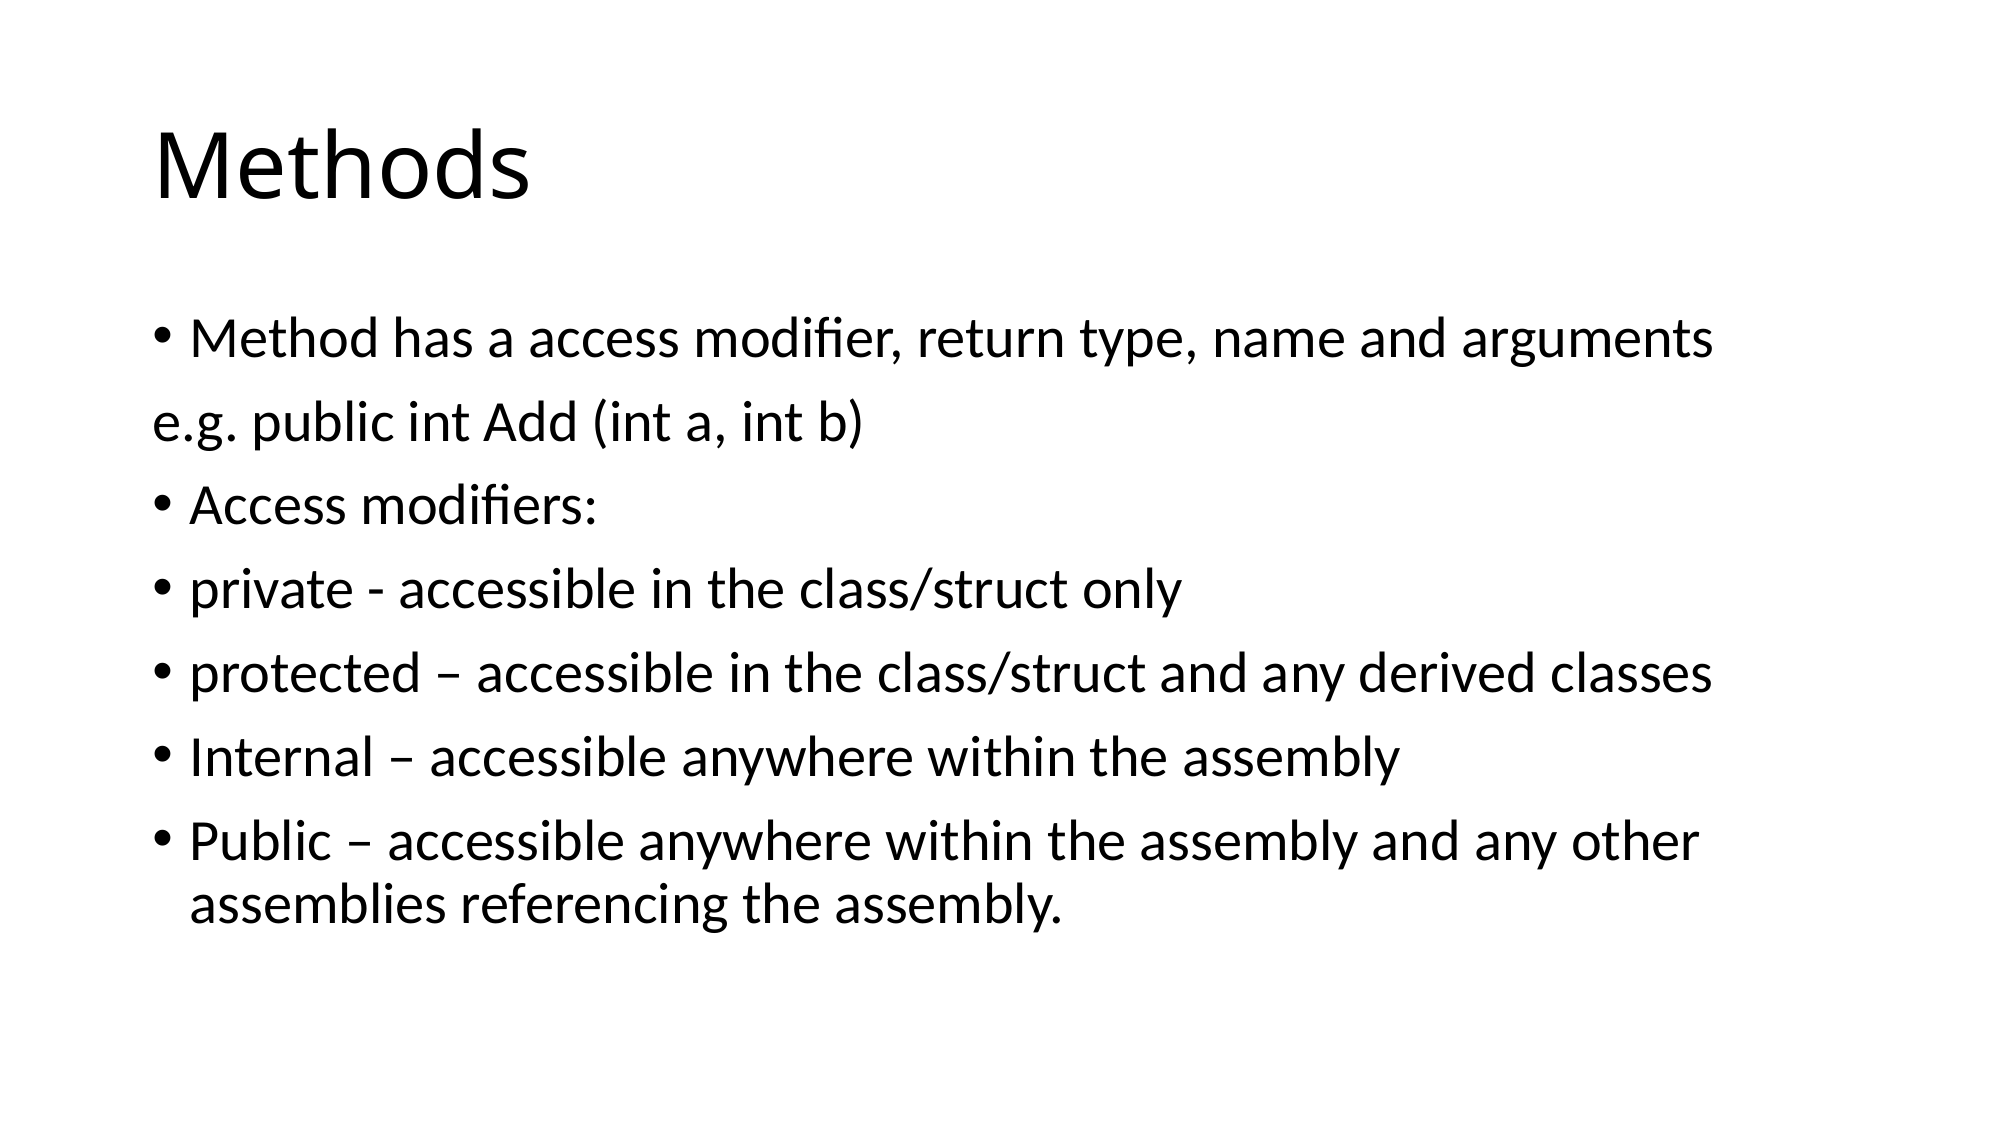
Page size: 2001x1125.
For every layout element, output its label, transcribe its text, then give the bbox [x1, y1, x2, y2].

title Methods [137, 59, 1863, 278]
list Method has a access modifier, return type, name and arguments e.g. public int Add (int a, int b) Access modifiers: private - accessible in the class/struct only protected – accessible in the class/struct and any derived classes Internal – accessible anywhere within the assembly Public – accessible anywhere within the assembly and any other assemblies referencing the assembly. [137, 299, 1863, 1014]
